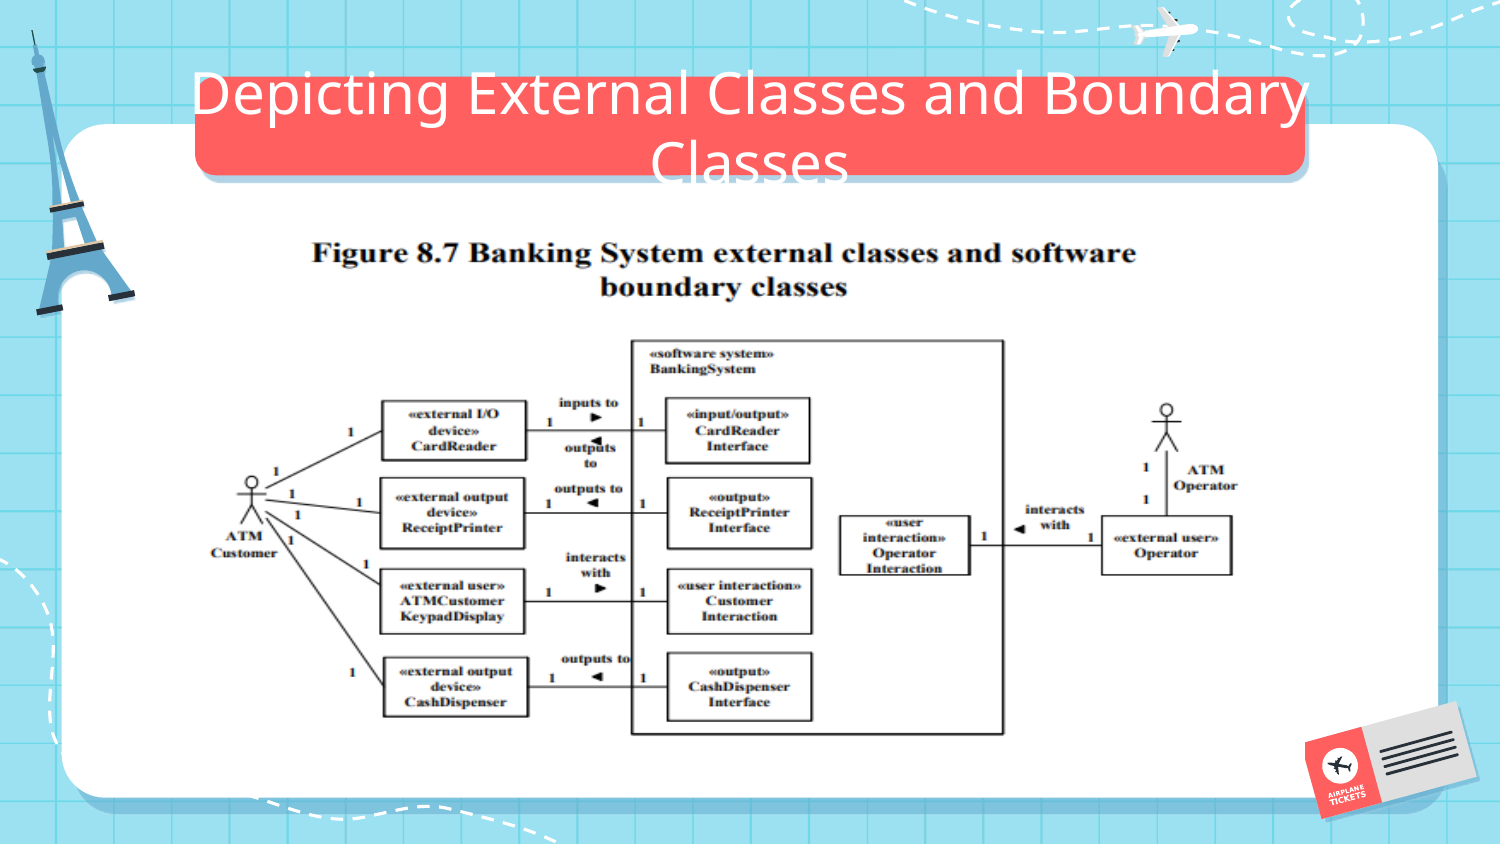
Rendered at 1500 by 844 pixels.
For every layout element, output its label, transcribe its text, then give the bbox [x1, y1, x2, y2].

text_box [197, 164, 1303, 176]
picture [194, 206, 1306, 768]
title Depicting External Classes and Boundary Classes [118, 88, 1382, 164]
text_box [197, 76, 1303, 88]
